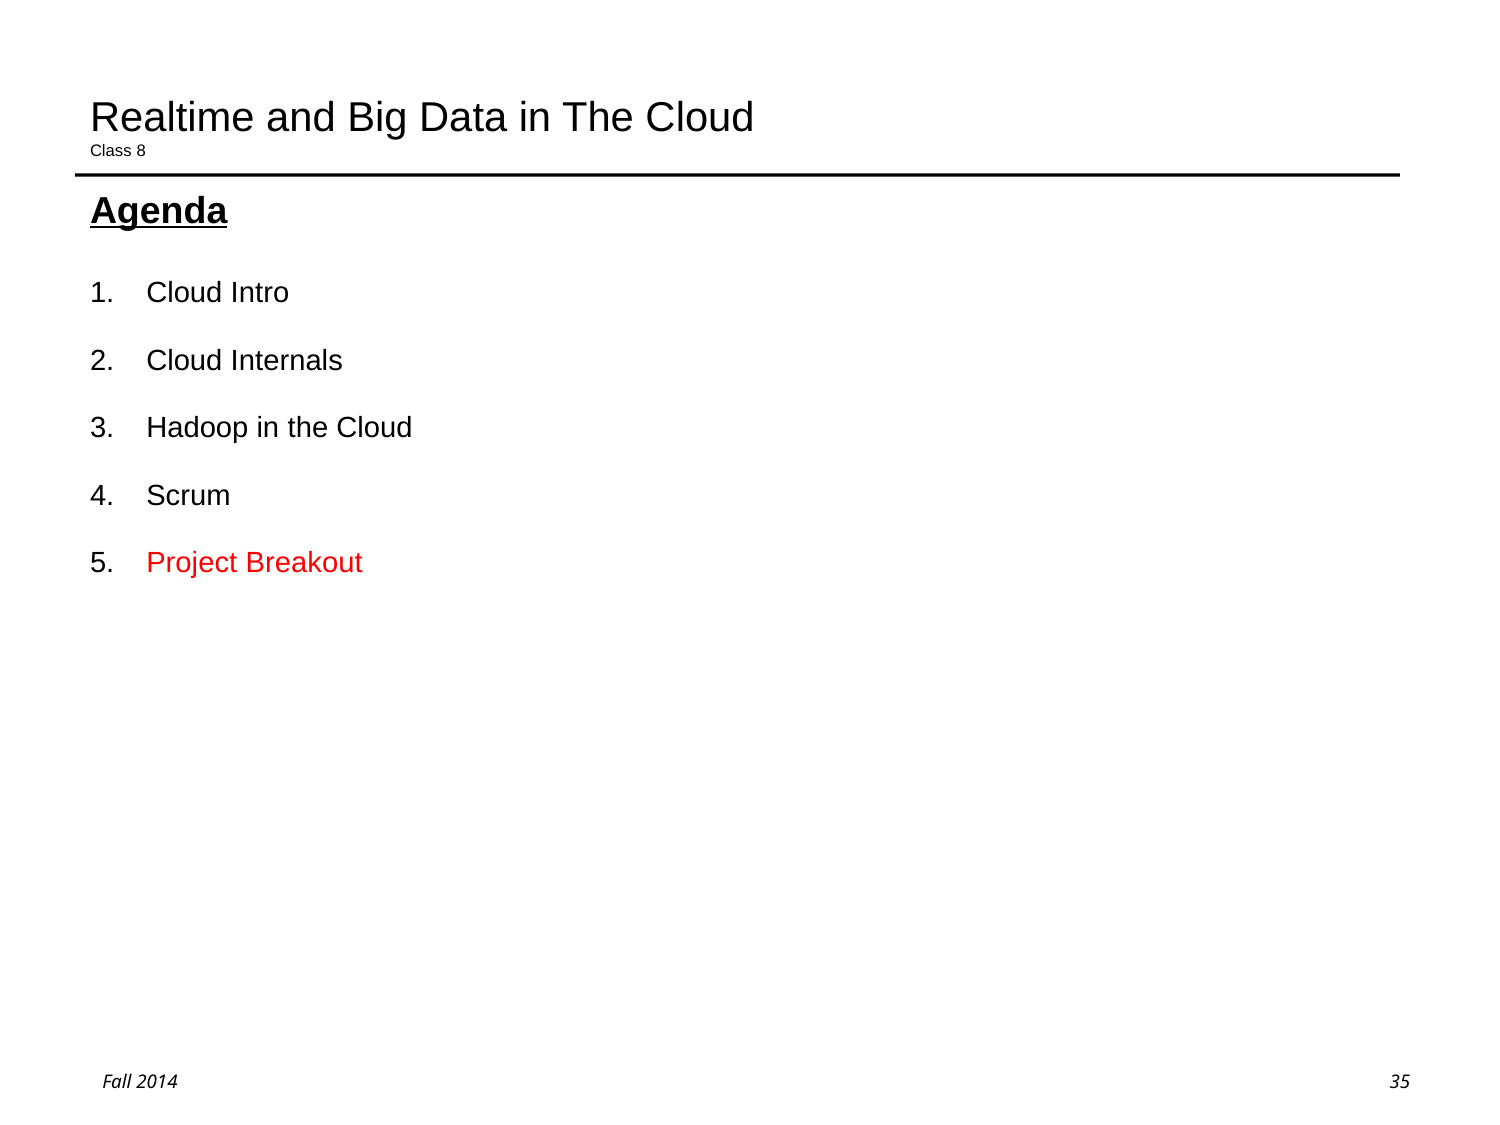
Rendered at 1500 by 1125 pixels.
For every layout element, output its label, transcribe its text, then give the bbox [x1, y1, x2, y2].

slide_number 35 [1074, 1062, 1425, 1100]
title Realtime and Big Data in The Cloud Class 8 [75, 50, 1425, 167]
list Agenda Cloud Intro Cloud Internals Hadoop in the Cloud Scrum Project Breakout [75, 187, 1425, 1006]
